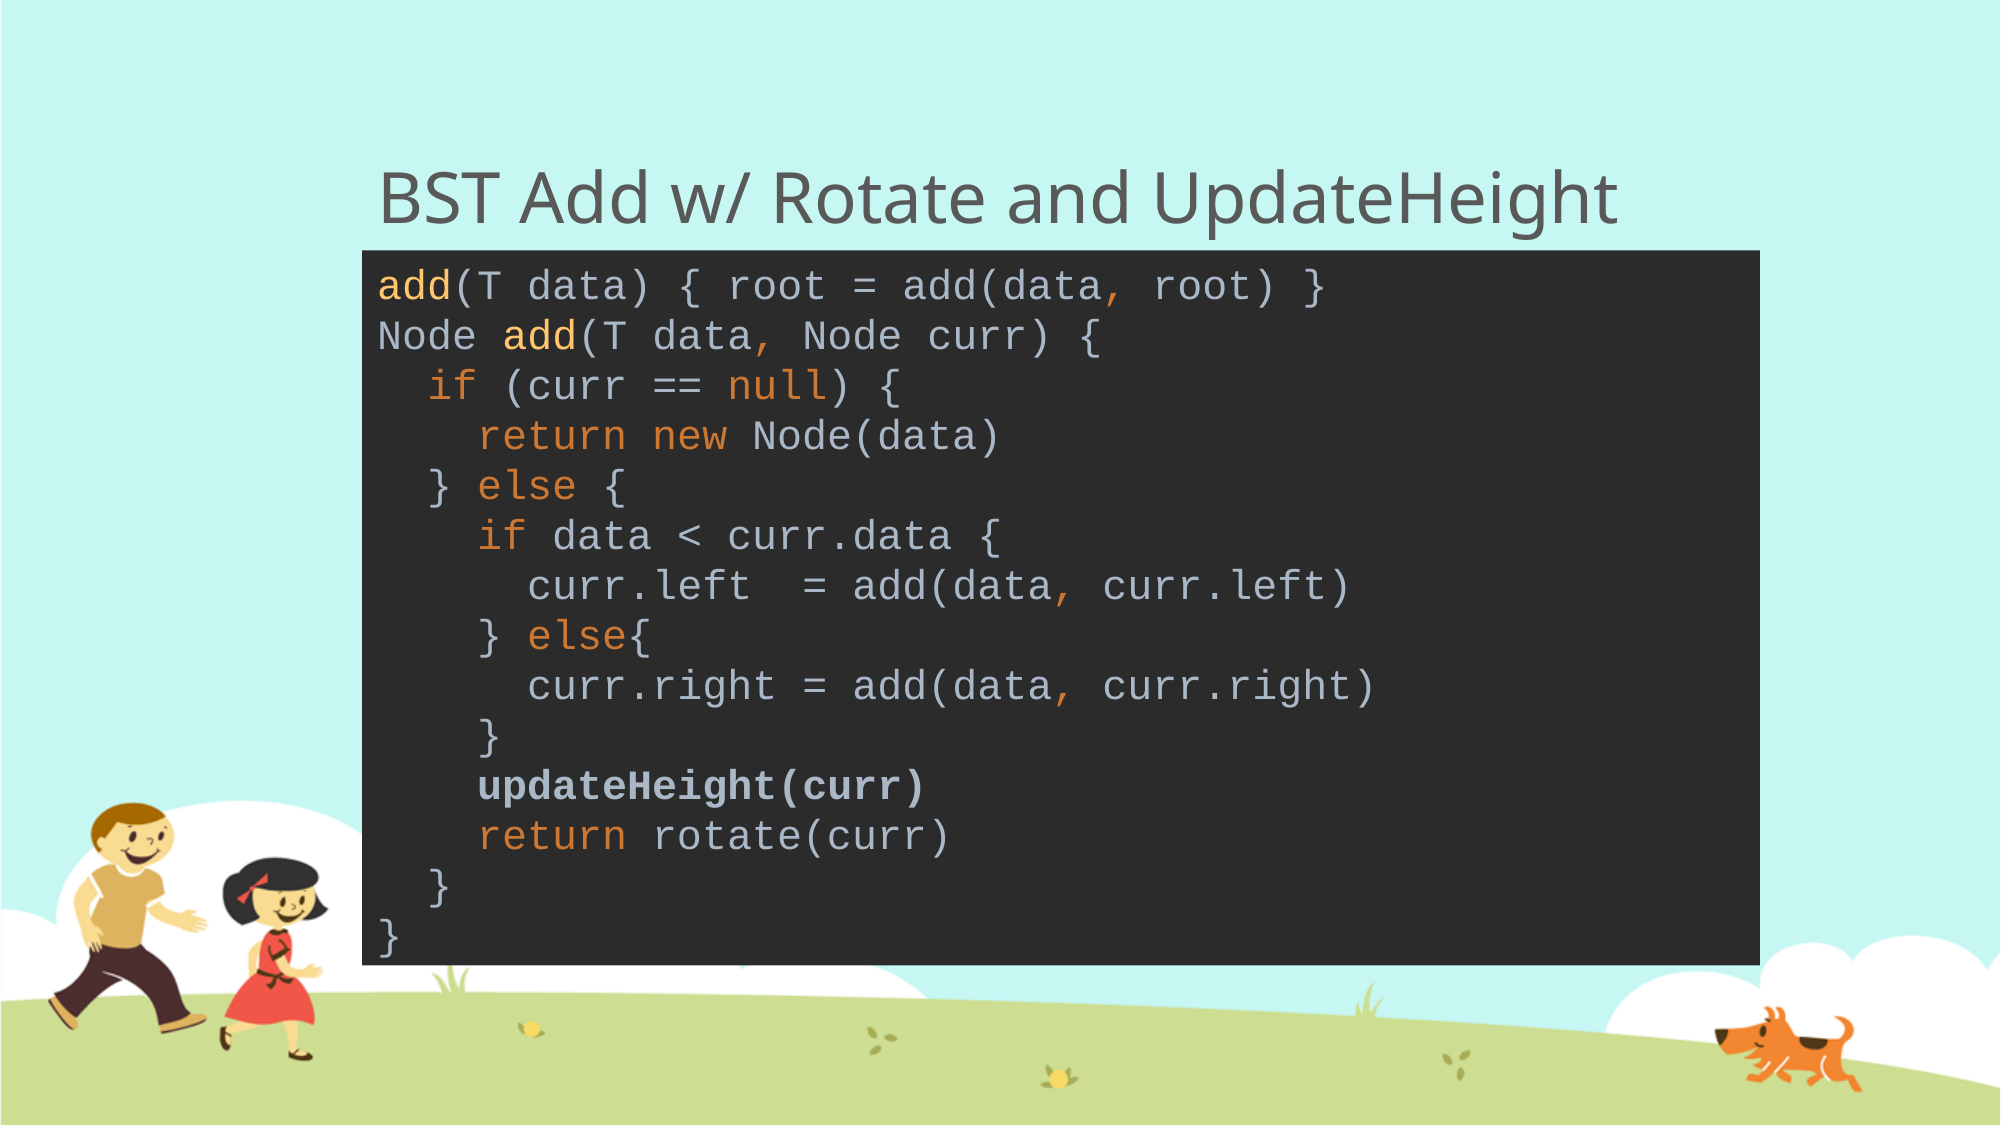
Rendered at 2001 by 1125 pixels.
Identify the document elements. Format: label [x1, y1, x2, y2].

title [362, 50, 1900, 247]
picture [0, 0, 2001, 1125]
text_box [362, 250, 1760, 966]
